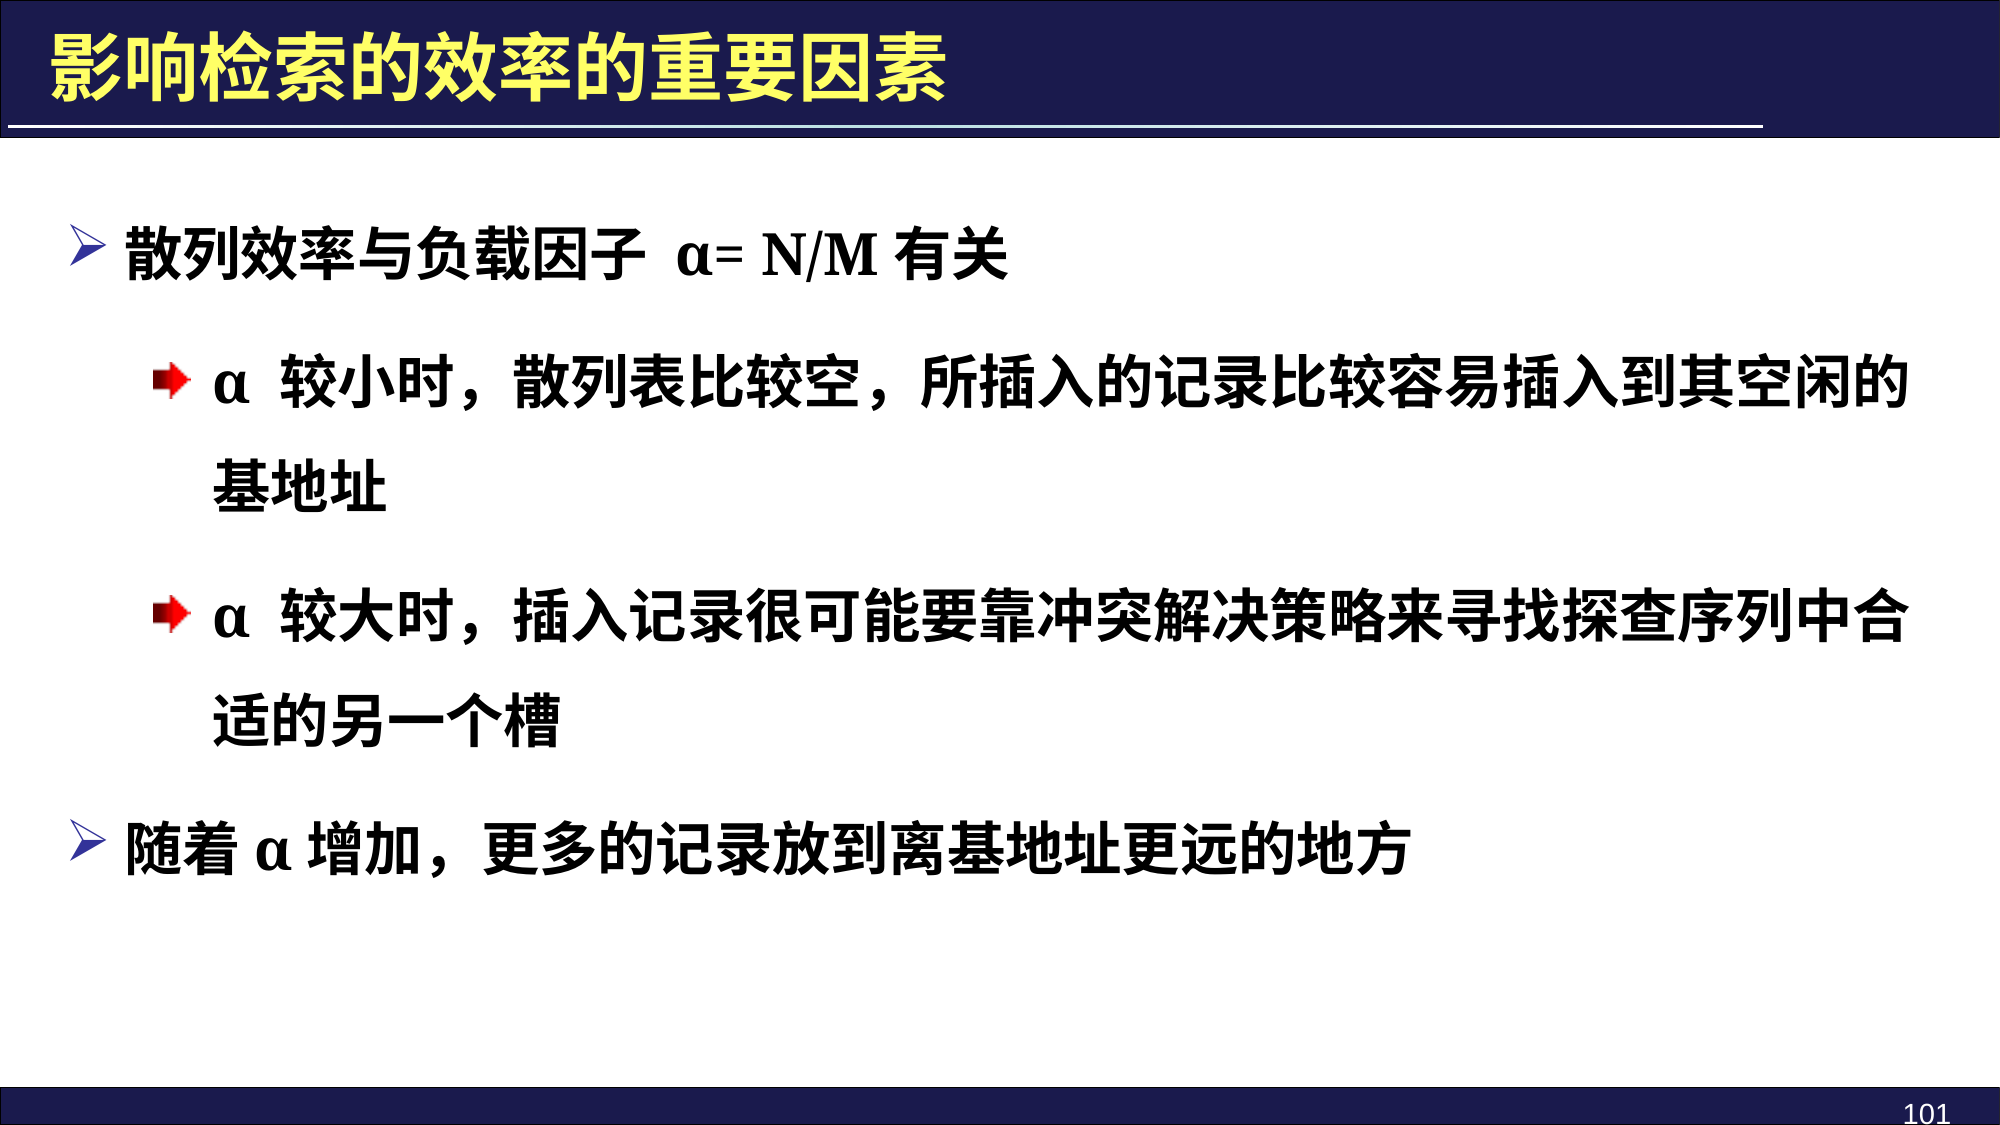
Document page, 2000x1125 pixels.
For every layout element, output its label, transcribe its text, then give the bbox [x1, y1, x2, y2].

list 散列效率与负载因子 α= N/M有关 α 较小时，散列表比较空，所插入的记录比较容易插入到其空闲的基地址 α 较大时，插入记录很可能要靠冲突解决策略来寻找探查序列中合适的另一个槽 随着α增加，更多的记录放到离基地址更远的地方 [50, 174, 1950, 1050]
picture [153, 595, 191, 633]
picture [153, 362, 191, 399]
slide_number 101 [1666, 1087, 1967, 1125]
title 影响检索的效率的重要因素 [33, 12, 1767, 118]
